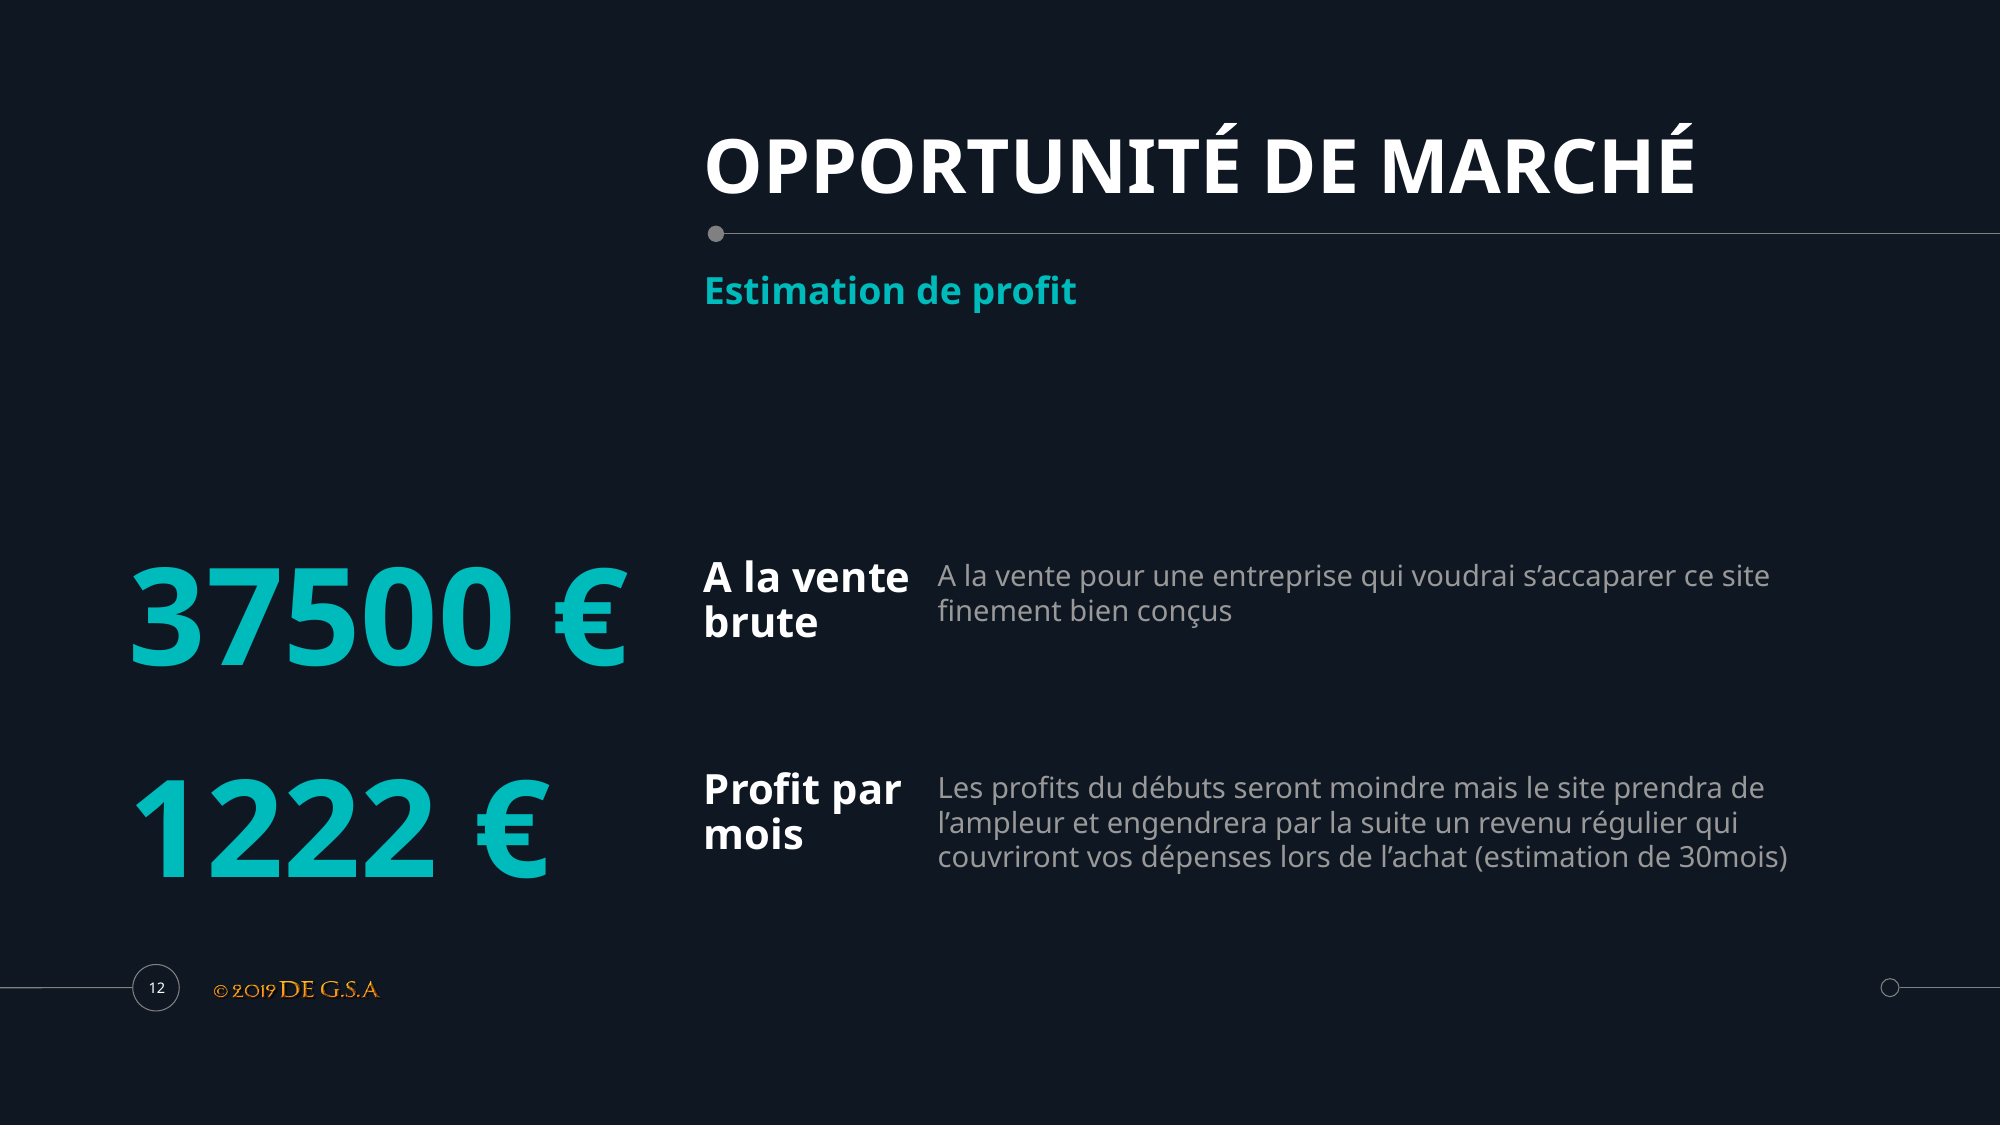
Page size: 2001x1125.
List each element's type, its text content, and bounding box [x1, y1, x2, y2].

picture [208, 976, 386, 1002]
list Profit par mois [704, 768, 934, 930]
list A la vente pour une entreprise qui voudrai s’accaparer ce site finement bien conçus [937, 556, 1870, 718]
title OPPORTUNITÉ DE MARCHÉ [704, 116, 1872, 210]
list A la vente brute [704, 556, 934, 718]
list 37500 € [128, 541, 688, 703]
list 1222 € [128, 753, 688, 915]
slide_number 12 [127, 964, 186, 1014]
list Estimation de profit [704, 266, 1869, 428]
list Les profits du débuts seront moindre mais le site prendra de l’ampleur et engendrera par la suite un revenu régulier qui couvriront vos dépenses lors de l’achat (estimation de 30mois) [937, 768, 1870, 930]
